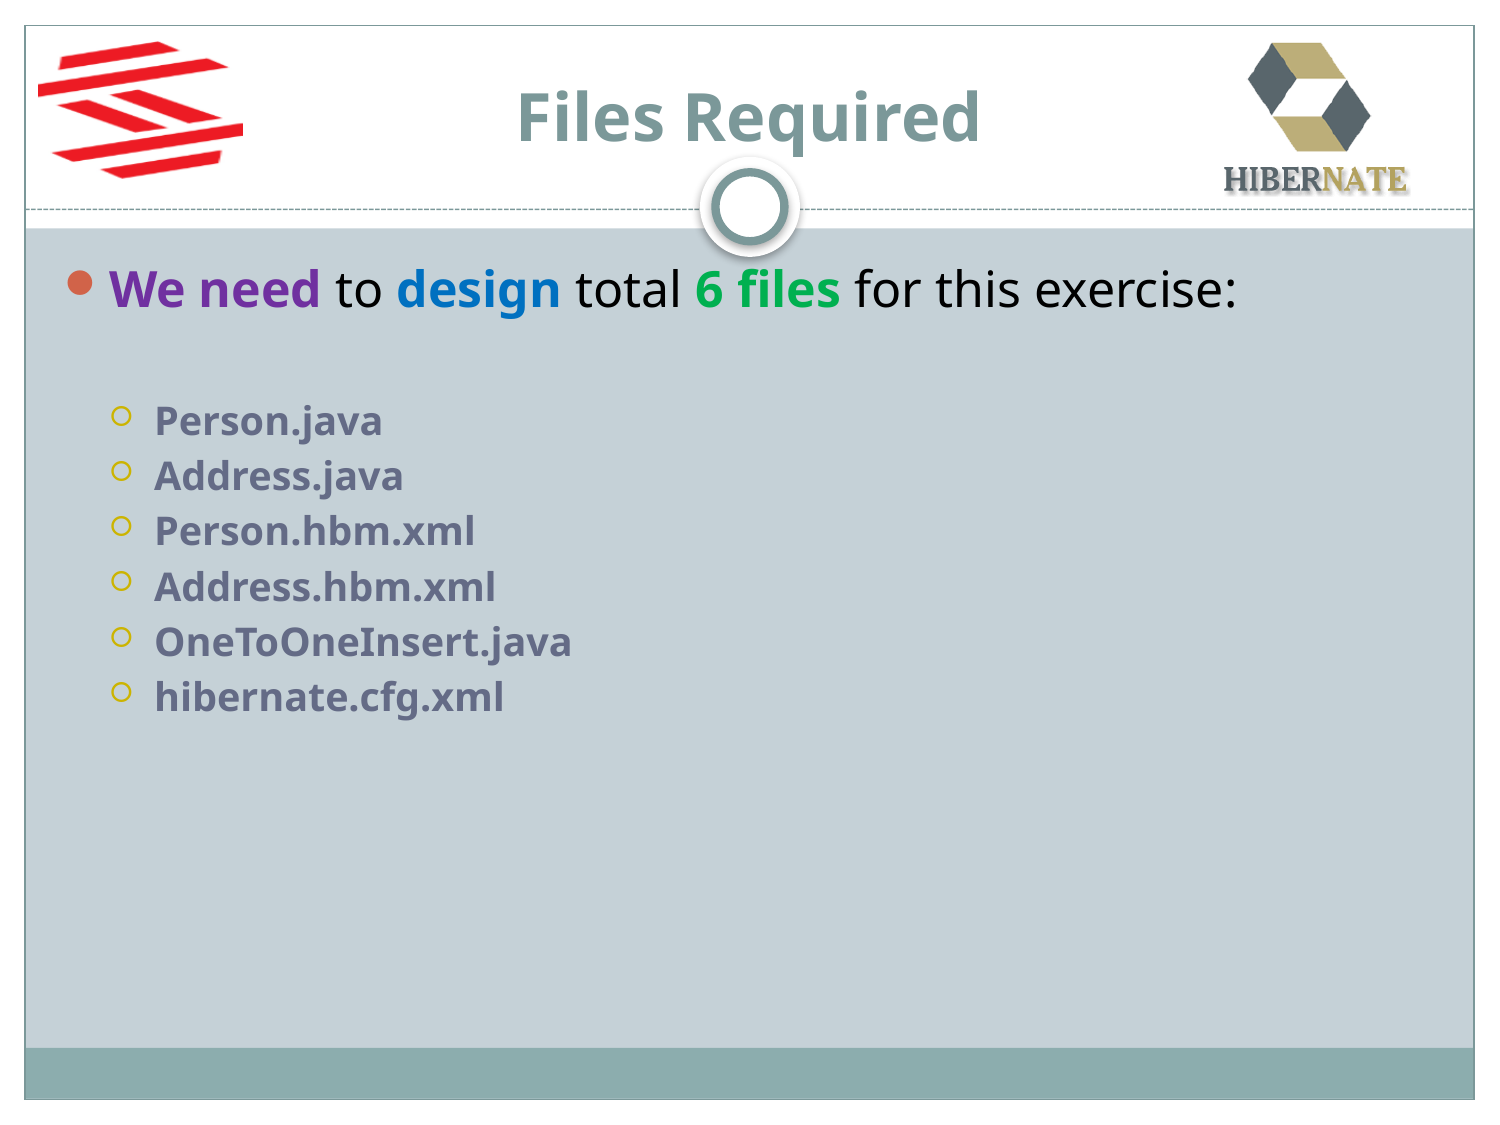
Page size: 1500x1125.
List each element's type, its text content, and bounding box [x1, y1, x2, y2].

list We need to design total 6 files for this exercise: Person.java Address.java Person.hbm.xml Address.hbm.xml OneToOneInsert.java hibernate.cfg.xml [49, 250, 1445, 1001]
picture [37, 40, 243, 185]
title Files Required [237, 37, 1450, 162]
picture [1223, 42, 1411, 197]
